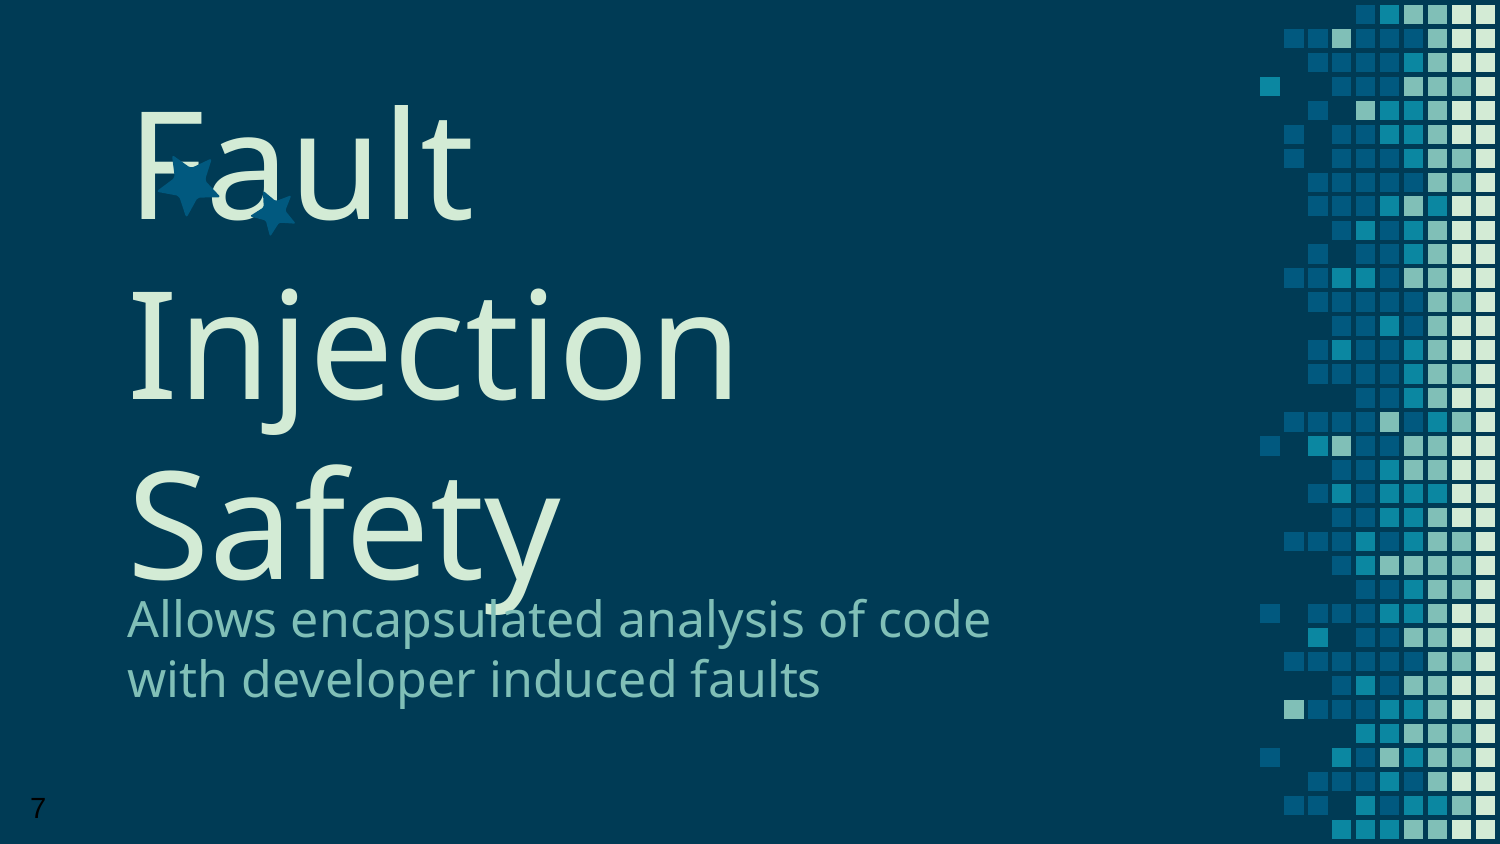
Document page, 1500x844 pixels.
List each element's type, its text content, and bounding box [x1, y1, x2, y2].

picture [531, 289, 546, 305]
subtitle Allows encapsulated analysis of code with developer induced faults [112, 572, 1014, 701]
picture [567, 318, 640, 400]
picture [185, 162, 198, 166]
picture [532, 319, 544, 398]
picture [134, 292, 171, 398]
picture [395, 106, 407, 218]
text_box [157, 156, 220, 217]
picture [318, 318, 385, 400]
picture [282, 289, 297, 305]
picture [262, 319, 295, 434]
picture [142, 112, 201, 218]
picture [402, 318, 459, 400]
picture [662, 318, 729, 398]
picture [191, 318, 258, 398]
picture [301, 139, 368, 220]
picture [423, 121, 470, 220]
text_box [250, 191, 295, 236]
title Fault Injection Safety [112, 434, 1014, 572]
slide_number ‹#› [15, 774, 105, 839]
picture [213, 138, 276, 220]
picture [468, 301, 515, 400]
